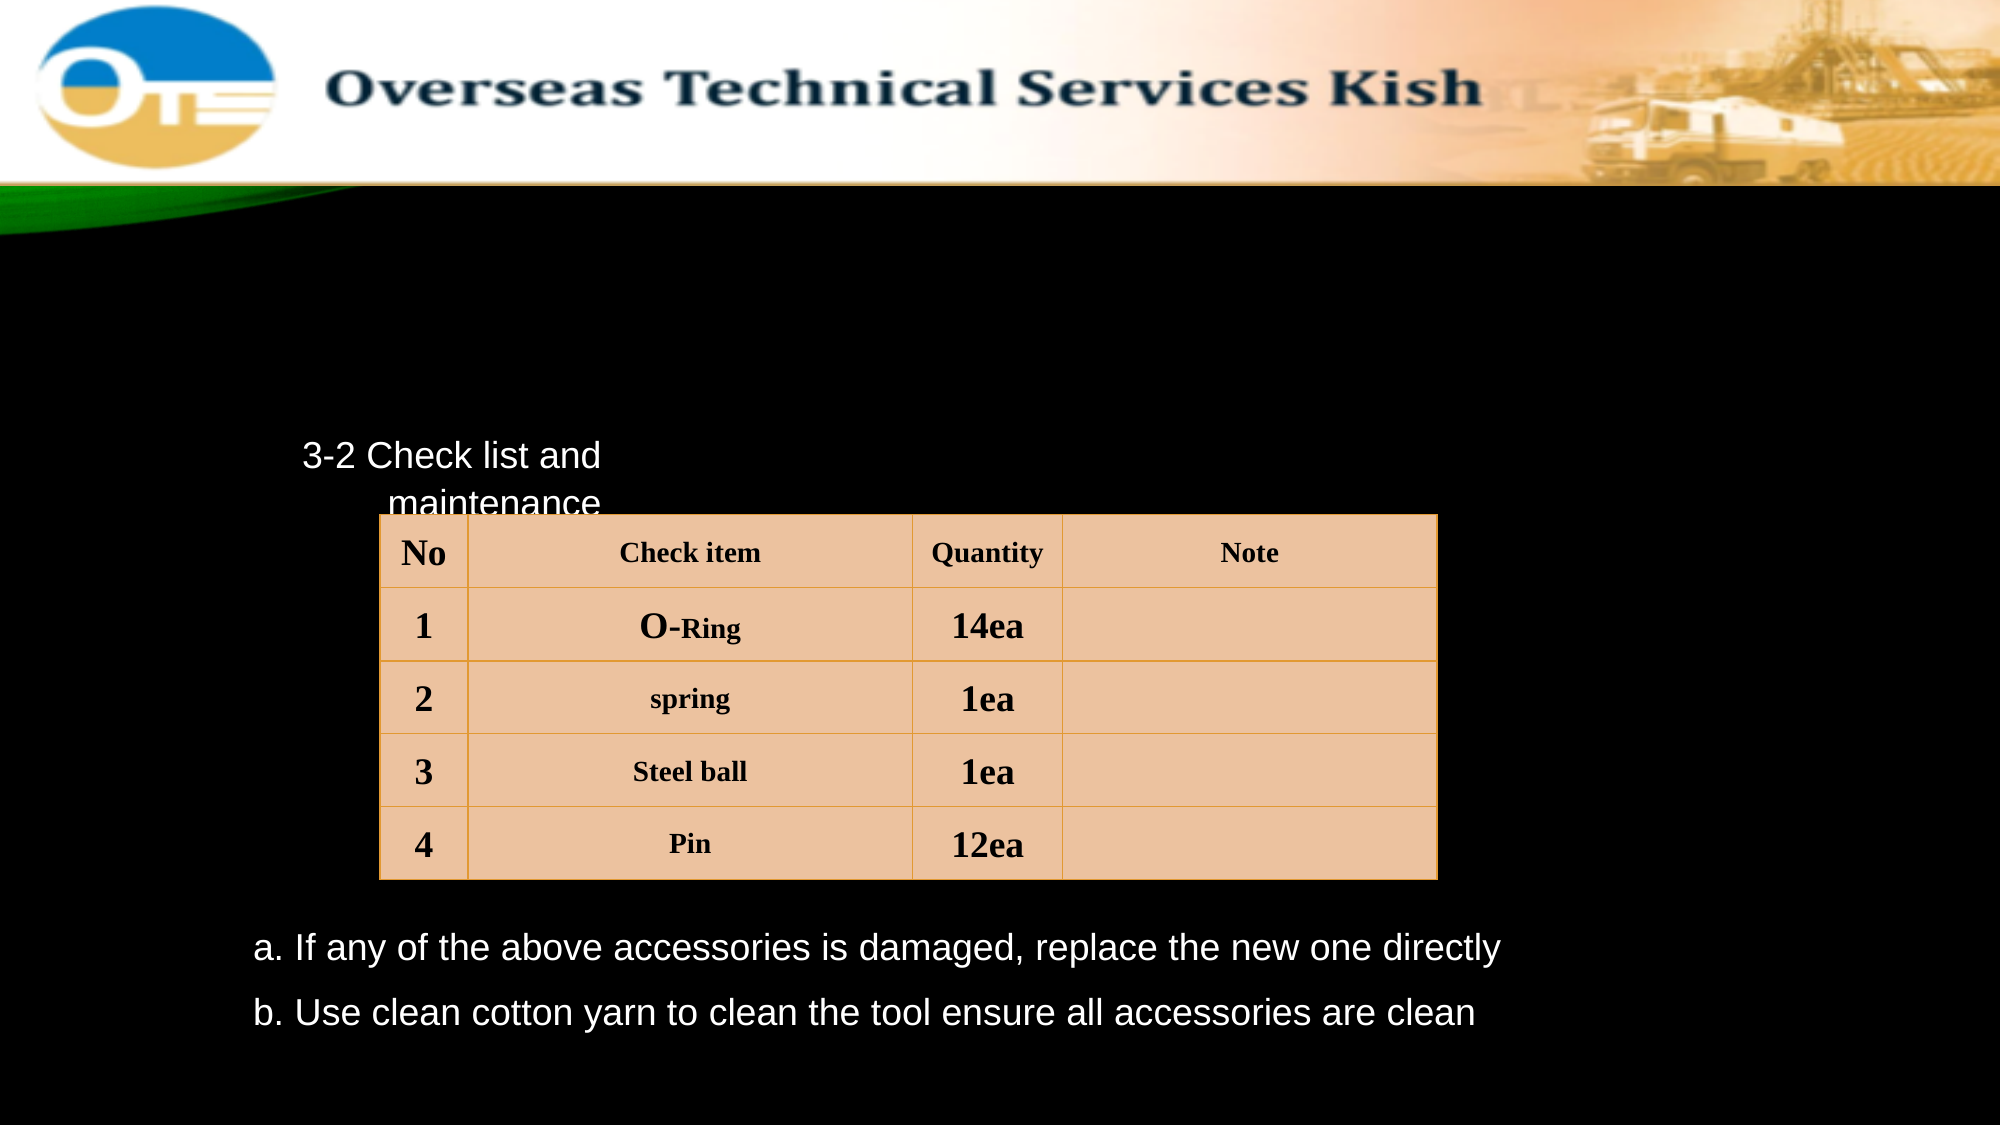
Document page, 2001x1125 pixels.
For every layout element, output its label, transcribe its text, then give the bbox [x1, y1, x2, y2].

table_cell 1 [381, 588, 467, 660]
table_cell [1063, 588, 1436, 660]
table_header Check item [469, 515, 912, 587]
table_cell [1063, 807, 1436, 879]
table_header Quantity [913, 515, 1062, 587]
table_cell 1ea [913, 734, 1062, 806]
text_box 3-2 Check list and maintenance [62, 420, 617, 484]
table_cell 3 [381, 734, 467, 806]
table_cell spring [469, 662, 912, 733]
table_cell 4 [381, 807, 467, 879]
table_cell Pin [469, 807, 912, 879]
table_cell 12ea [913, 807, 1062, 879]
table_cell [1063, 662, 1436, 733]
table_cell 14ea [913, 588, 1062, 660]
table_header Note [1063, 515, 1436, 587]
table_cell Steel ball [469, 734, 912, 806]
table_cell 1ea [913, 662, 1062, 733]
picture [0, 0, 2000, 237]
table_cell 2 [381, 662, 467, 733]
table_cell [1063, 734, 1436, 806]
table_header No [381, 515, 467, 587]
table_cell O-Ring [469, 588, 912, 660]
text_box a. If any of the above accessories is damaged, replace the new one directly b. Use clean cotton yarn to clean the tool ensure all accessories are clean [163, 912, 1577, 1041]
